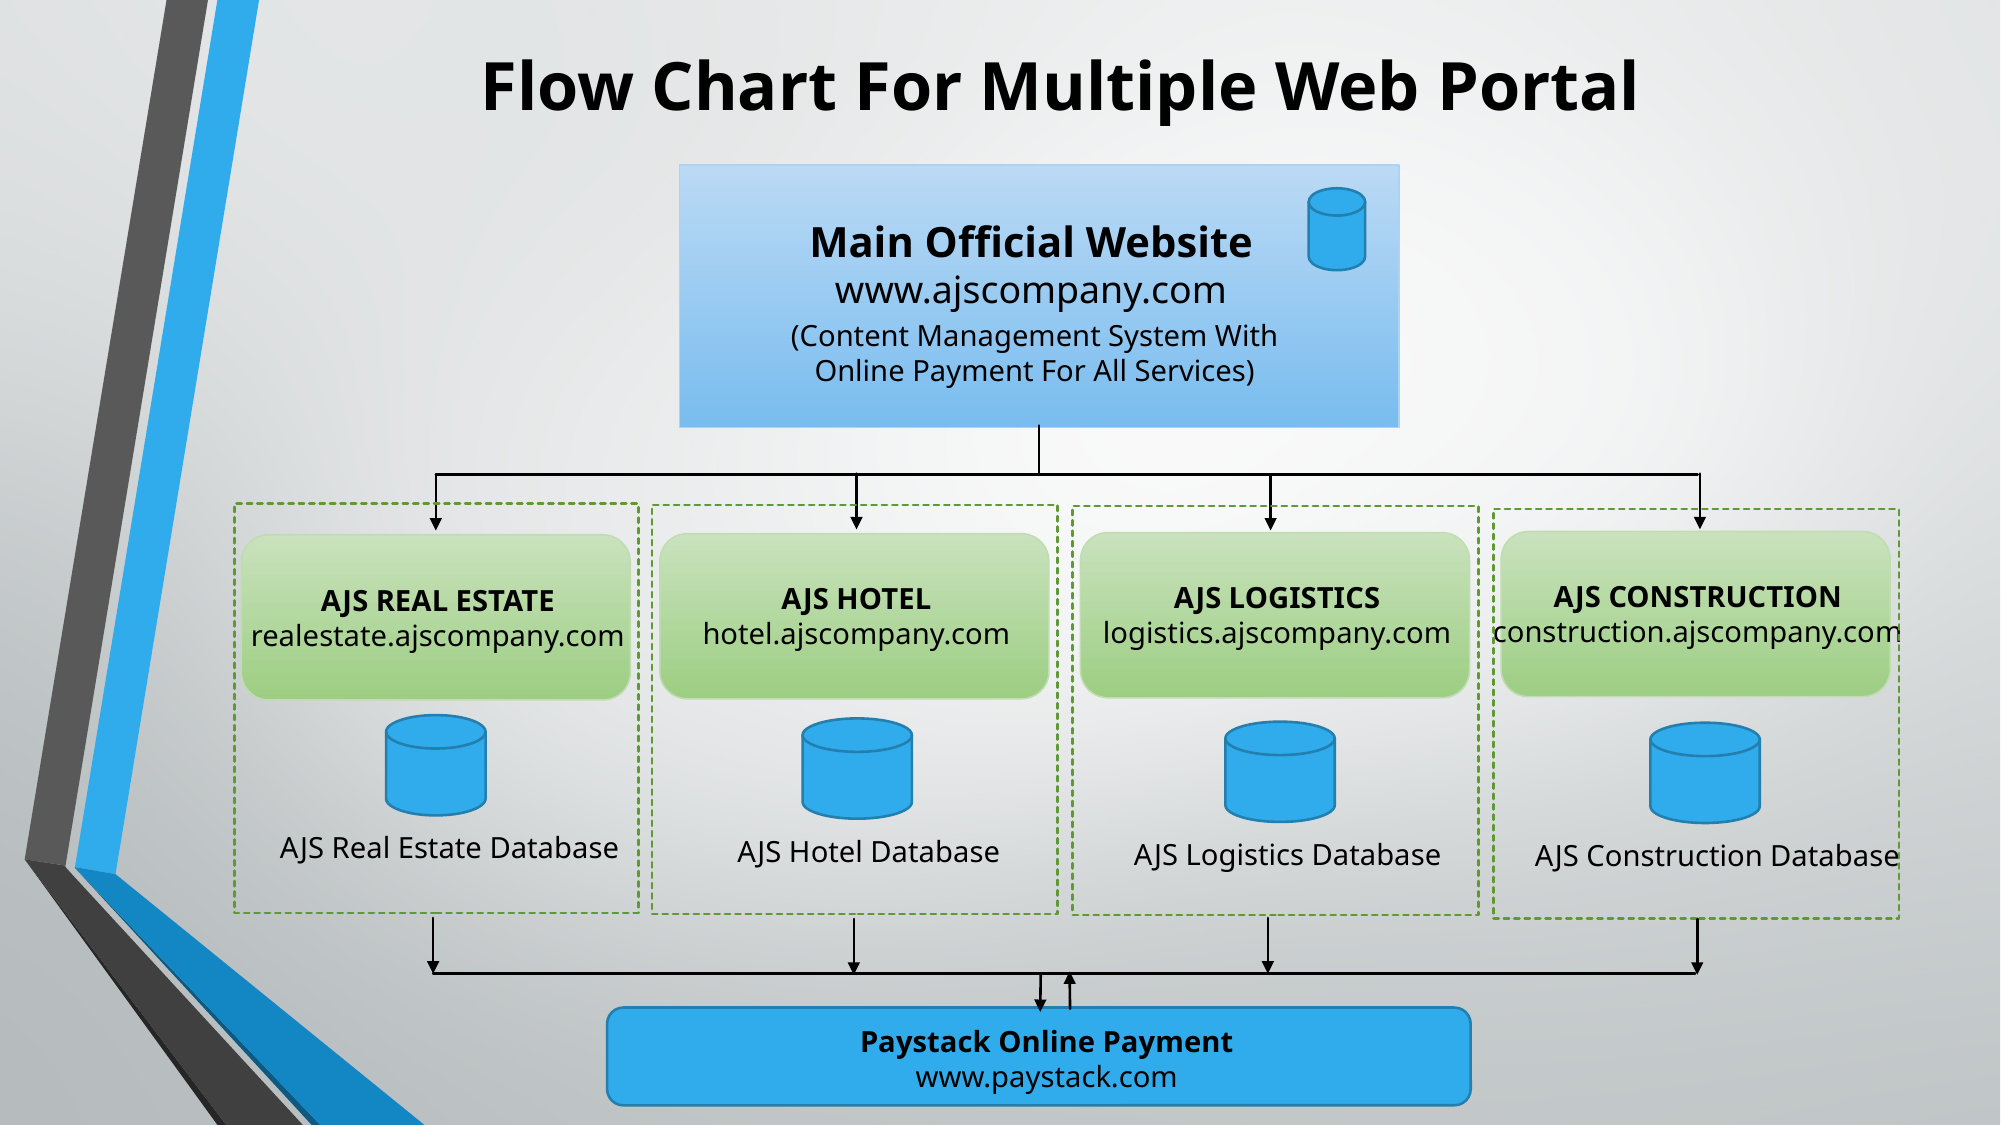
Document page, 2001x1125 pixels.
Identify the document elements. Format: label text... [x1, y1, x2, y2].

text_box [1131, 721, 1444, 880]
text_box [679, 164, 1400, 425]
text_box Paystack Online Payment www.paystack.com [772, 1016, 1322, 1101]
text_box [279, 714, 620, 874]
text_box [435, 425, 1701, 531]
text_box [620, 533, 1093, 700]
title Flow Chart For Multiple Web Portal [239, 25, 1883, 142]
text_box [1701, 508, 1900, 531]
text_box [201, 534, 675, 701]
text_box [1461, 531, 1934, 697]
text_box [233, 701, 640, 914]
text_box [650, 700, 1059, 915]
text_box [605, 1006, 1473, 1107]
text_box [233, 502, 640, 534]
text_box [1040, 532, 1514, 699]
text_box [1537, 722, 1898, 881]
text_box [1492, 697, 1900, 920]
text_box [1071, 699, 1480, 916]
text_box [432, 917, 1698, 975]
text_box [733, 718, 1005, 877]
